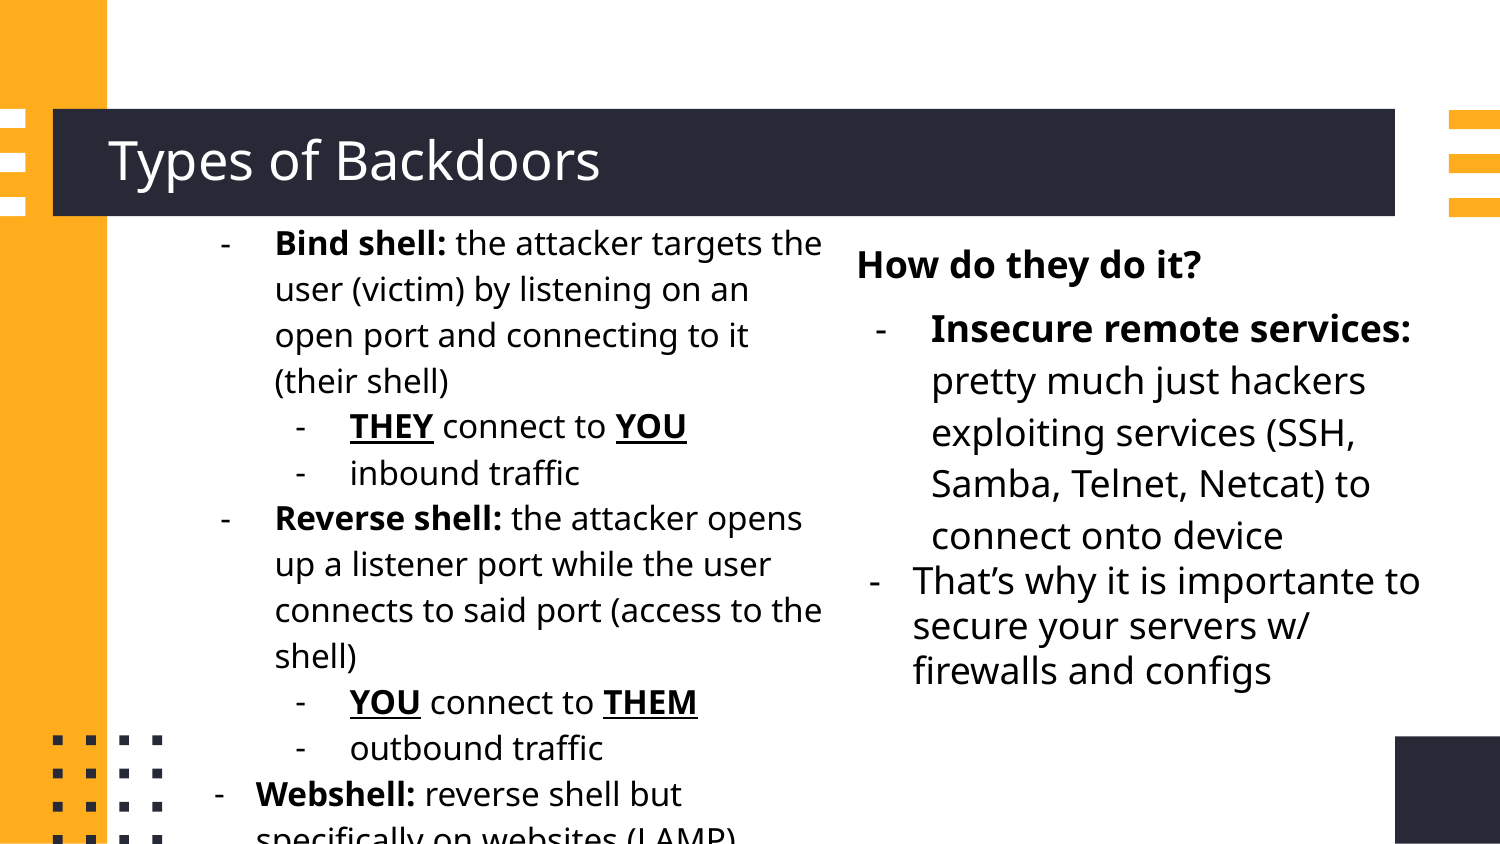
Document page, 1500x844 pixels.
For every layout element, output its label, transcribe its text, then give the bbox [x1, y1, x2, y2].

title Types of Backdoors [108, 108, 1396, 217]
list Bind shell: the attacker targets the user (victim) by listening on an open port and connecting to it (their shell) THEY connect to YOU inbound traffic Reverse shell: the attacker opens up a listener port while the user connects to said port (access to the shell) YOU connect to THEM outbound traffic Webshell: reverse shell but specifically on websites (LAMP) [199, 216, 830, 829]
text_box How do they do it? Insecure remote services: pretty much just hackers exploiting services (SSH, Samba, Telnet, Netcat) to connect onto device That’s why it is importante to secure your servers w/ firewalls and configs [841, 219, 1472, 811]
